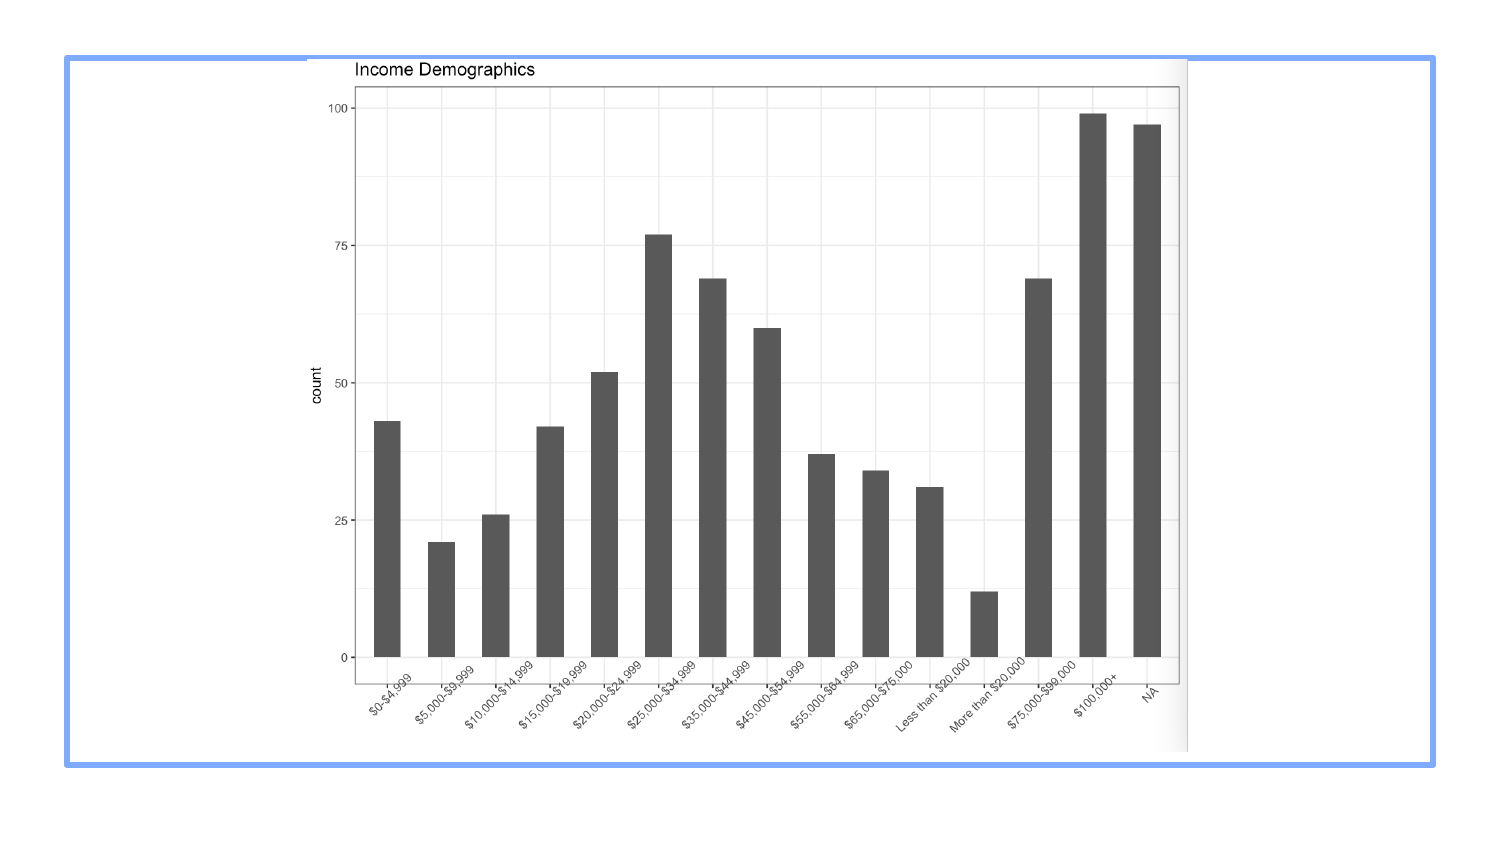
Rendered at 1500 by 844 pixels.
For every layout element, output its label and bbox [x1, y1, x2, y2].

picture [307, 59, 1188, 752]
